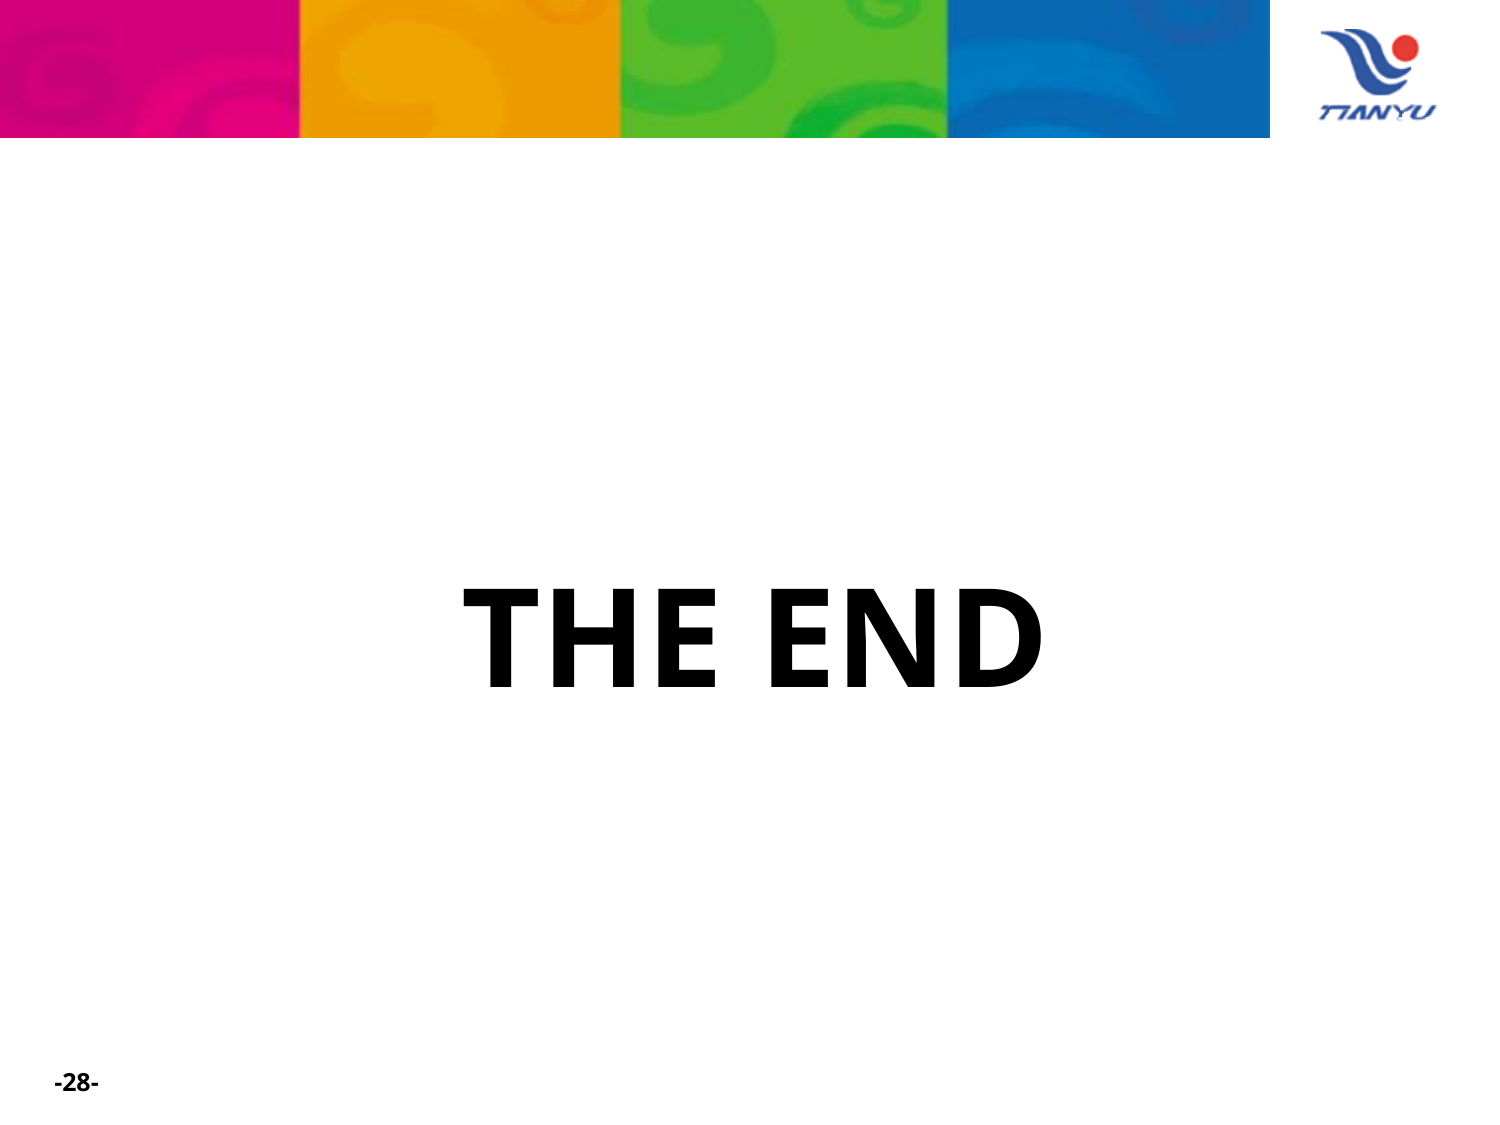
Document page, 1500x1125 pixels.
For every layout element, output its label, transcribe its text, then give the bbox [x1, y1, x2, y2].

list THE END [118, 476, 1394, 723]
picture [0, 0, 1270, 138]
picture [1312, 29, 1439, 125]
